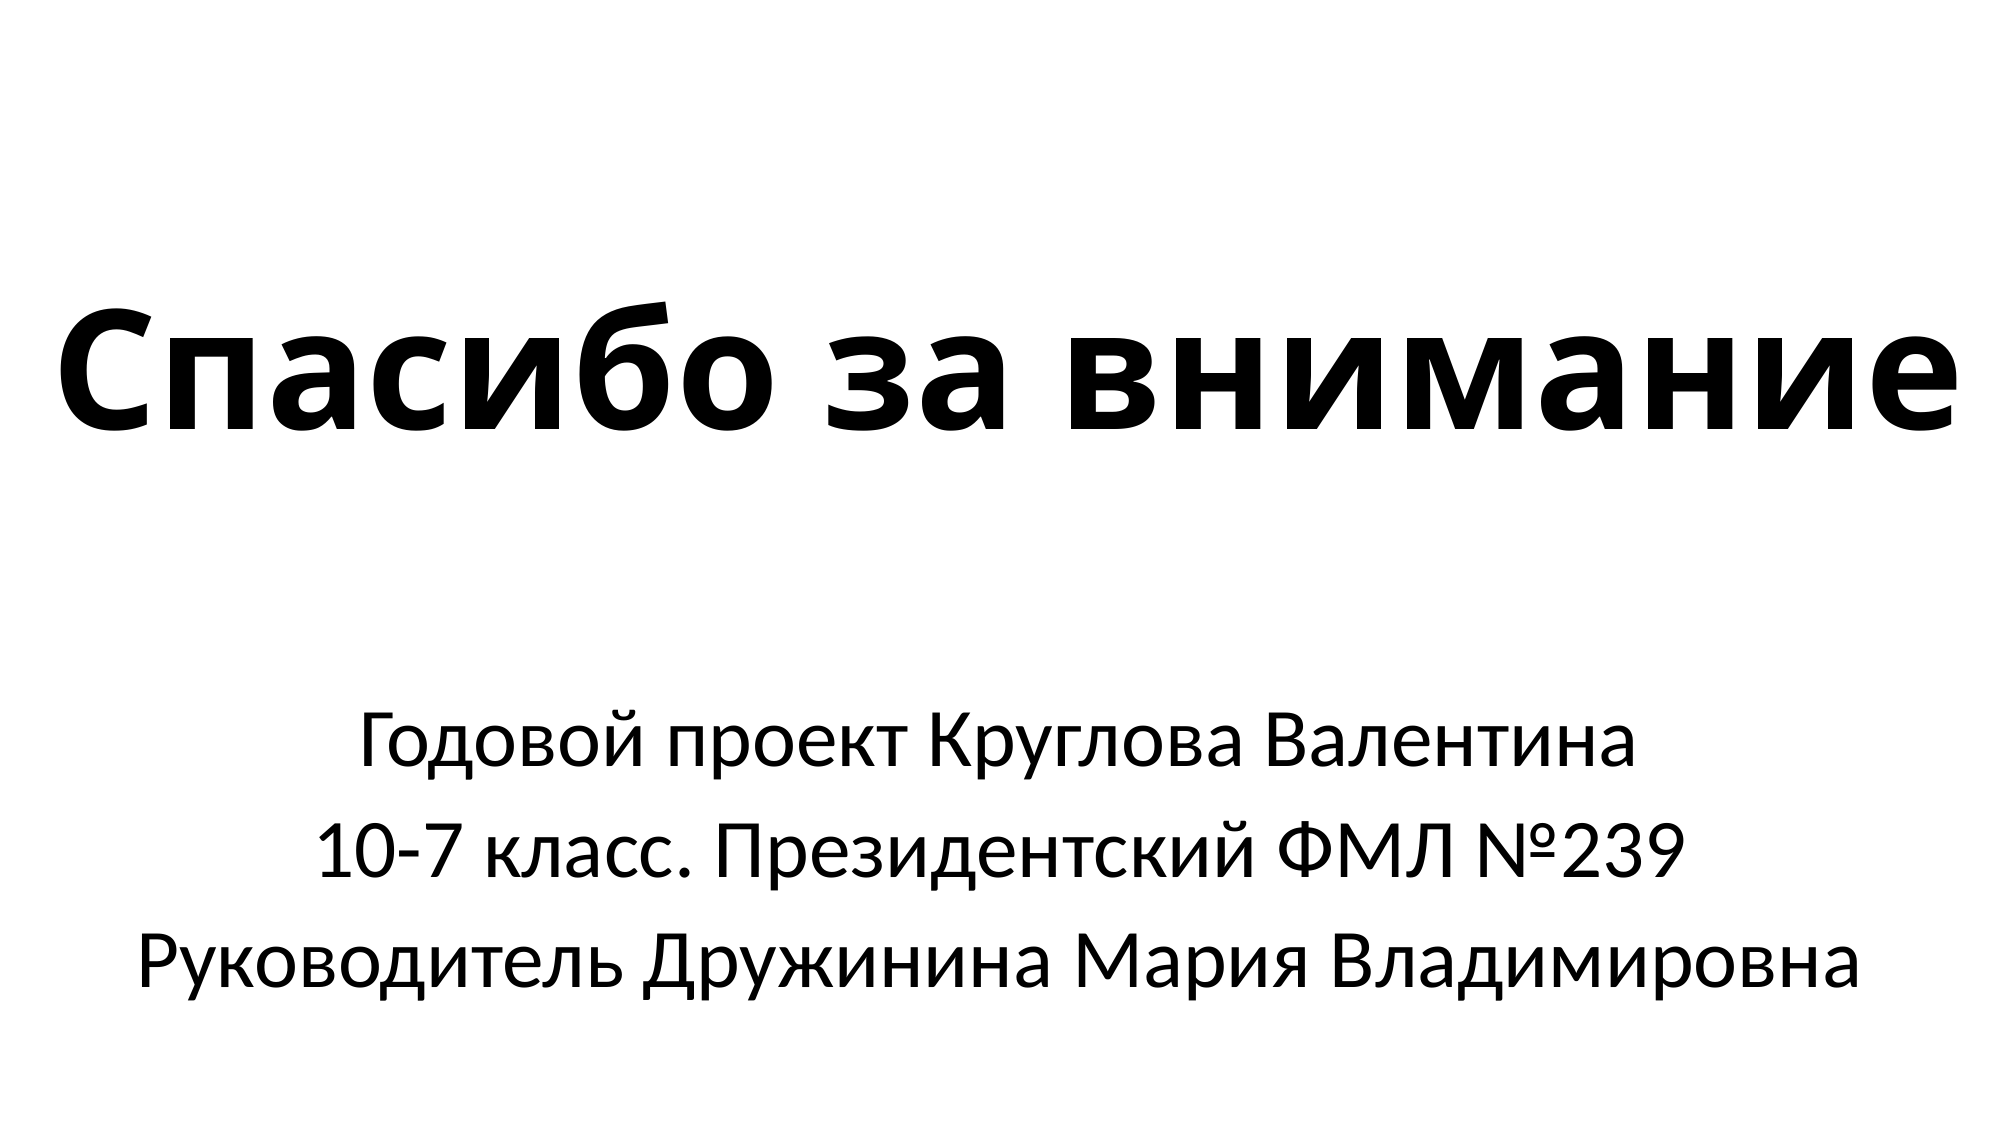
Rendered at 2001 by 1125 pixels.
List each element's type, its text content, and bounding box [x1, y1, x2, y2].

title Спасибо за внимание [16, 184, 2000, 567]
subtitle Годовой проект Круглова Валентина 10-7 класс. Президентский ФМЛ №239 Руководитель Дружинина Мария Владимировна [0, 714, 2000, 986]
